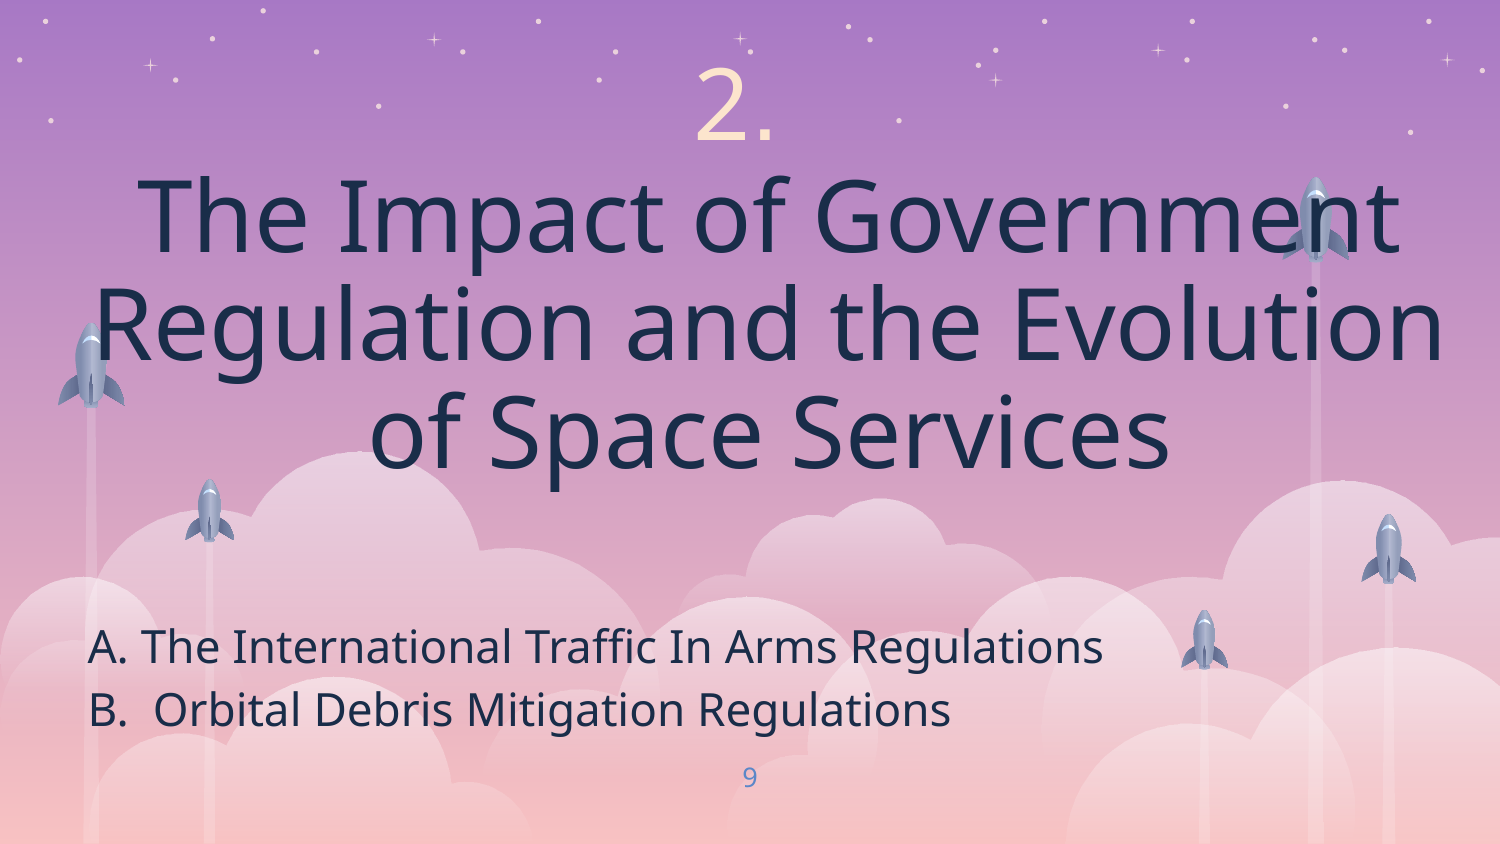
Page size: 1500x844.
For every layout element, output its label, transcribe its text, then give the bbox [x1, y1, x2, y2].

title The Impact of Government Regulation and the Evolution of Space Services [56, 275, 1484, 490]
text_box 2. [679, 33, 794, 168]
slide_number 9 [704, 746, 796, 811]
subtitle A. The International Traffic In Arms Regulations B. Orbital Debris Mitigation Regulations [72, 609, 1151, 675]
